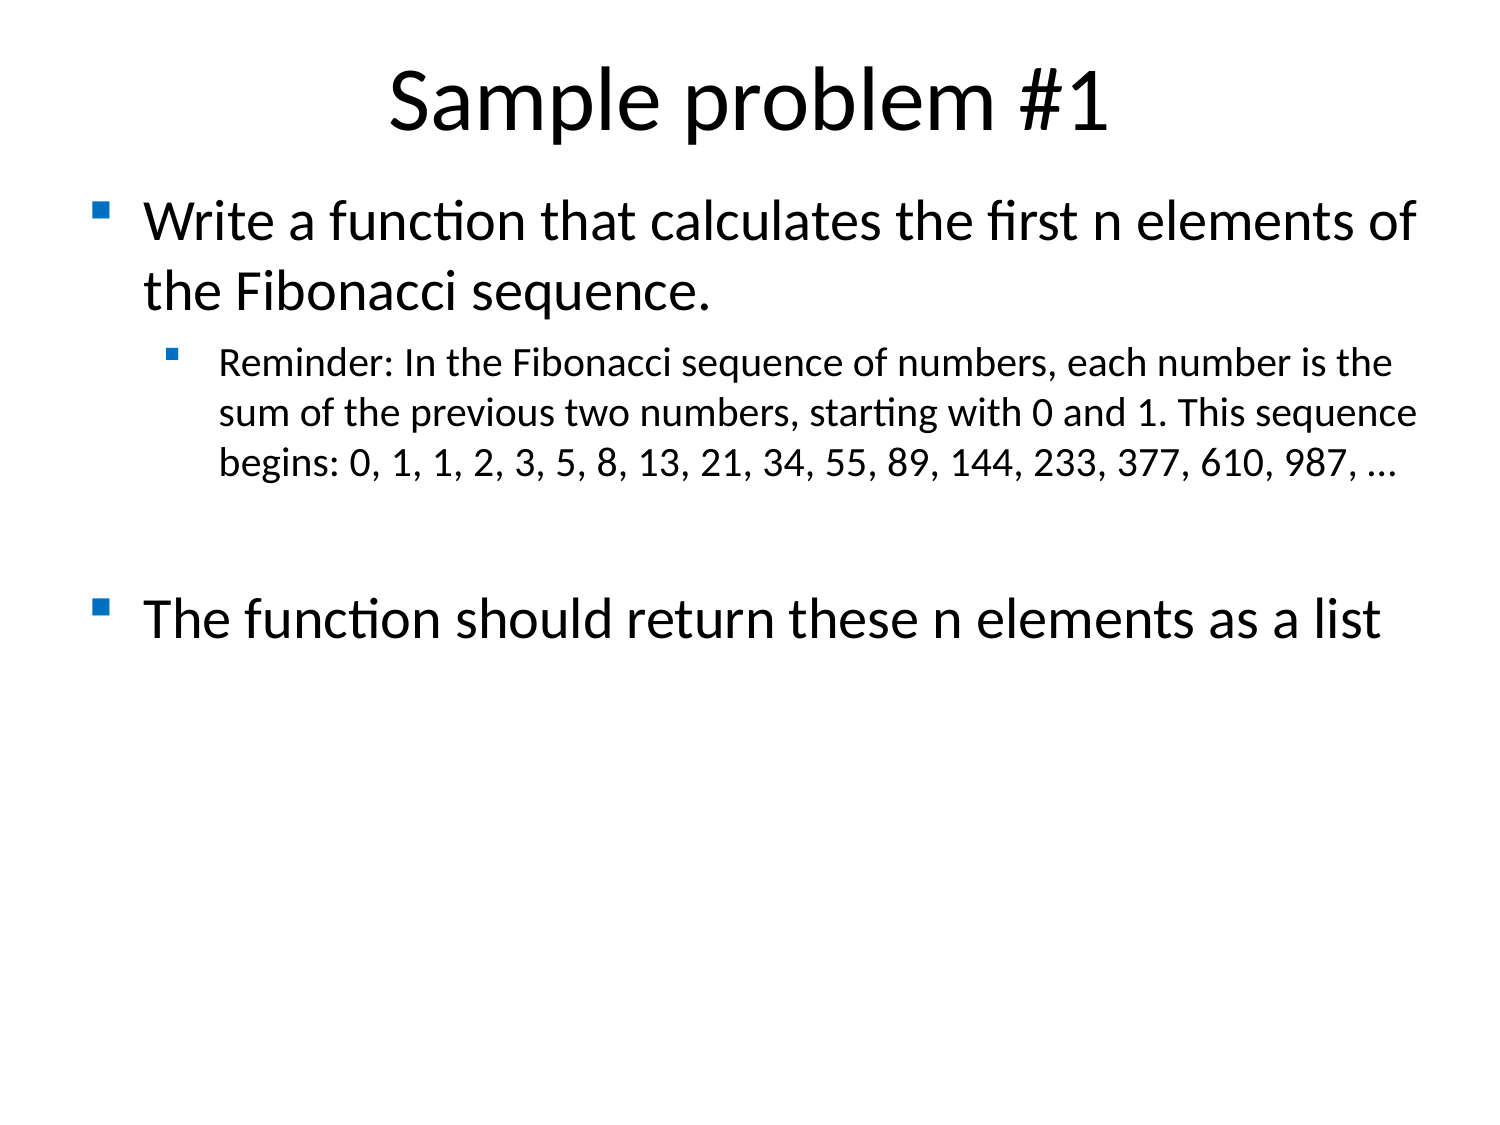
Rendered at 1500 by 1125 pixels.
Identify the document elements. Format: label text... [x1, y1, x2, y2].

text_box Write a function that calculates the first n elements of the Fibonacci sequence. Reminder: In the Fibonacci sequence of numbers, each number is the sum of the previous two numbers, starting with 0 and 1. This sequence begins: 0, 1, 1, 2, 3, 5, 8, 13, 21, 34, 55, 89, 144, 233, 377, 610, 987, … The function should return these n elements as a list [72, 174, 1448, 460]
text_box Sample problem #1 [0, 0, 1500, 187]
